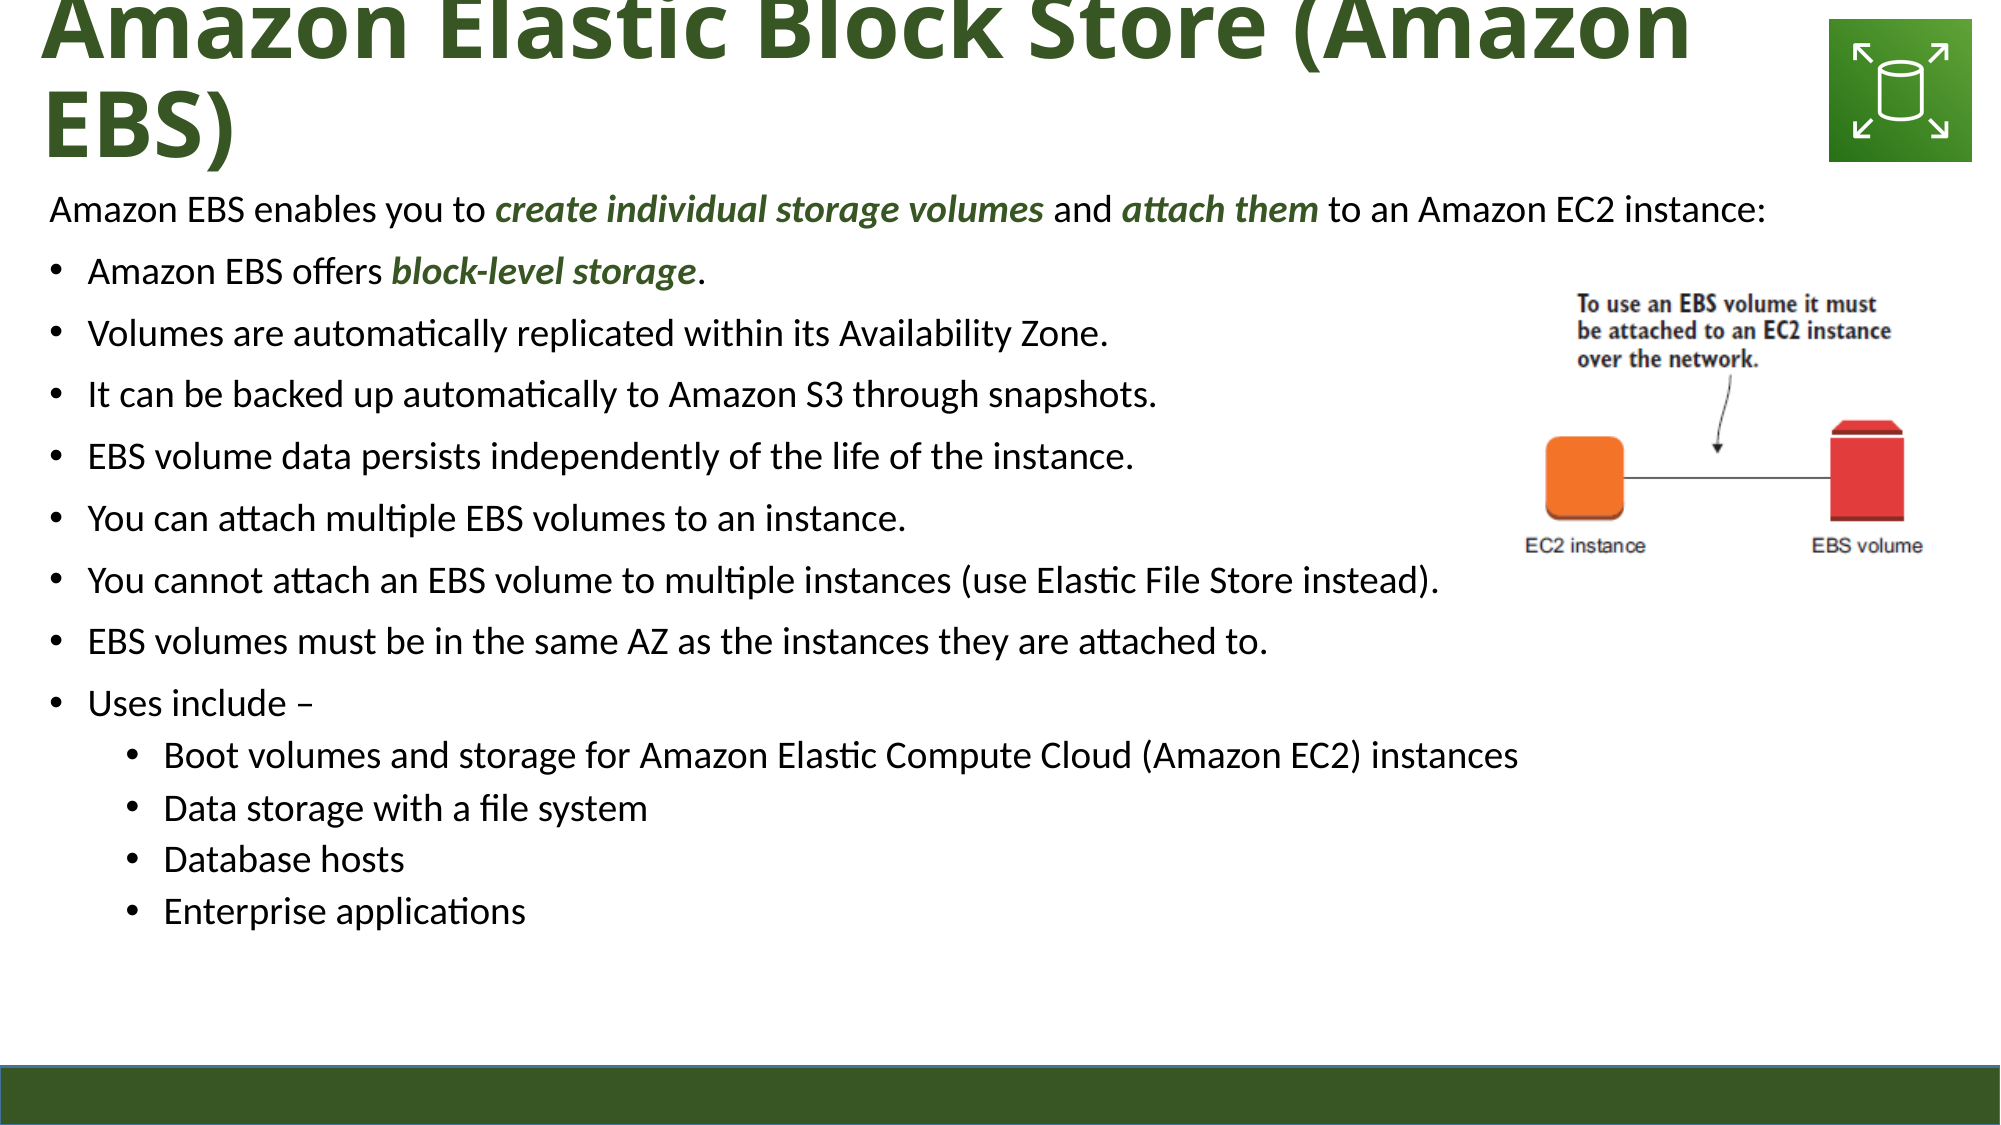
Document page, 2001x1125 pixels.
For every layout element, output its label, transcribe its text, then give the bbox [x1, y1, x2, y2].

picture [1508, 278, 1956, 578]
list Amazon EBS enables you to create individual storage volumes and attach them to an Amazon EC2 instance: Amazon EBS offers block-level storage. Volumes are automatically replicated within its Availability Zone. It can be backed up automatically to Amazon S3 through snapshots. EBS volume data persists independently of the life of the instance. You can attach multiple EBS volumes to an instance. You cannot attach an EBS volume to multiple instances (use Elastic File Store instead). EBS volumes must be in the same AZ as the instances they are attached to. Uses include – Boot volumes and storage for Amazon Elastic Compute Cloud (Amazon EC2) instances Data storage with a file system Database hosts Enterprise applications [34, 181, 1897, 944]
text_box [0, 1065, 2000, 1125]
picture [1829, 19, 1972, 162]
title Amazon Elastic Block Store (Amazon EBS) [26, 16, 1722, 141]
